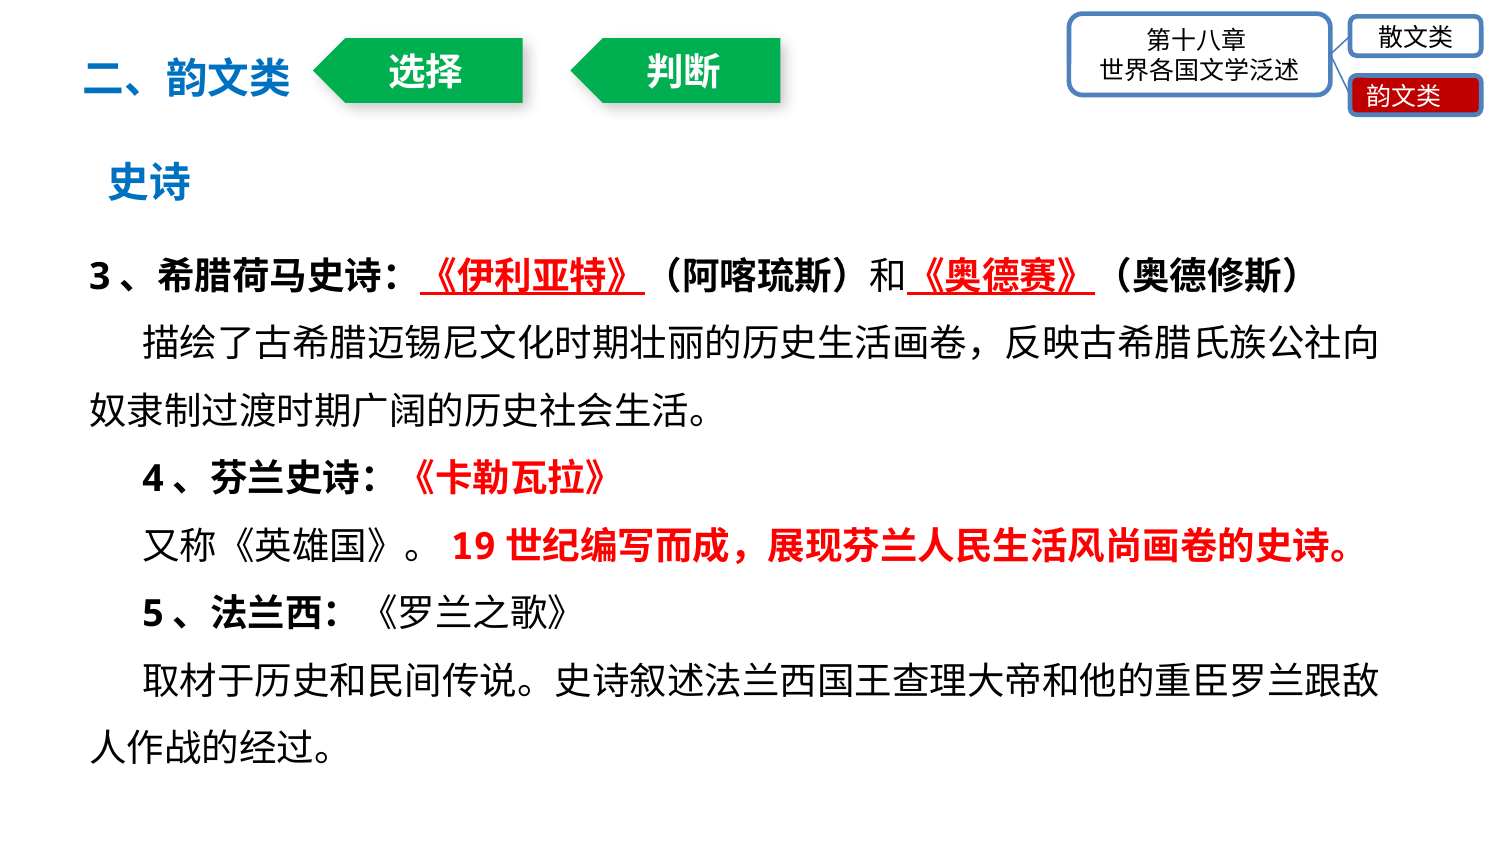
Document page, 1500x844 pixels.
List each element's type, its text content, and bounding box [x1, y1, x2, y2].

text_box 二、韵文类 [15, 36, 343, 108]
text_box 选择 [310, 36, 525, 106]
text_box 判断 [568, 36, 783, 106]
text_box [1068, 13, 1482, 115]
text_box 史诗 [92, 138, 207, 214]
text_box 3、希腊荷马史诗：《伊利亚特》（阿喀琉斯）和《奥德赛》（奥德修斯） 描绘了古希腊迈锡尼文化时期壮丽的历史生活画卷，反映古希腊氏族公社向奴隶制过渡时期广阔的历史社会生活。 4、芬兰史诗：《卡勒瓦拉》 又称《英雄国》。19世纪编写而成，展现芬兰人民生活风尚画卷的史诗。 5、法兰西：《罗兰之歌》 取材于历史和民间传说。史诗叙述法兰西国王查理大帝和他的重臣罗兰跟敌人作战的经过。 [77, 223, 1416, 775]
